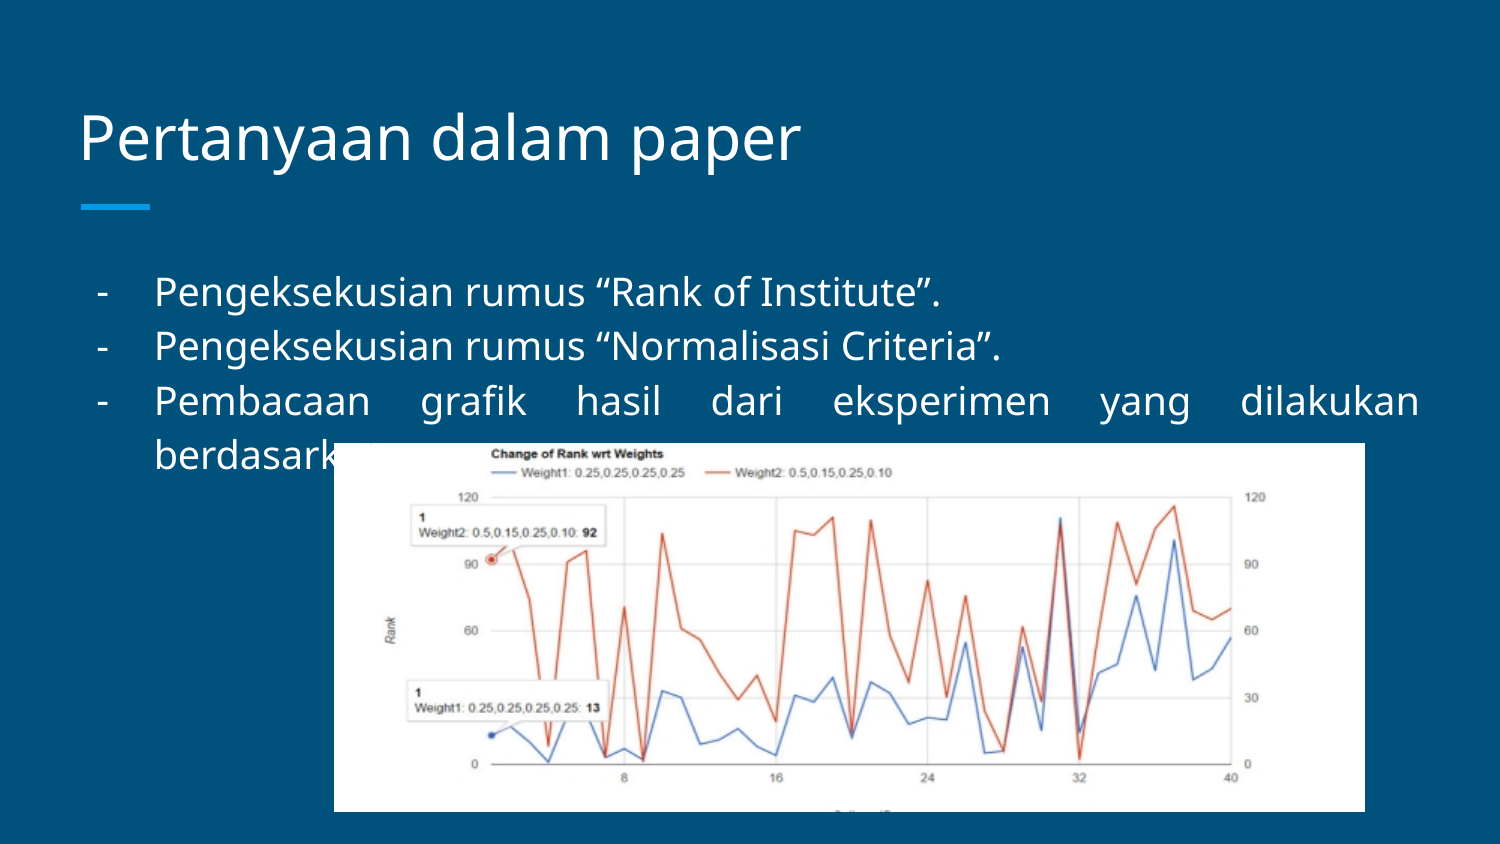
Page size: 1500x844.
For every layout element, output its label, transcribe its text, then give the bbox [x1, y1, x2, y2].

title Pertanyaan dalam paper [63, 75, 1437, 188]
picture [333, 444, 1364, 811]
list Pengeksekusian rumus “Rank of Institute”. Pengeksekusian rumus “Normalisasi Criteria”. Pembacaan grafik hasil dari eksperimen yang dilakukan berdasarkan paper. [63, 244, 1437, 750]
